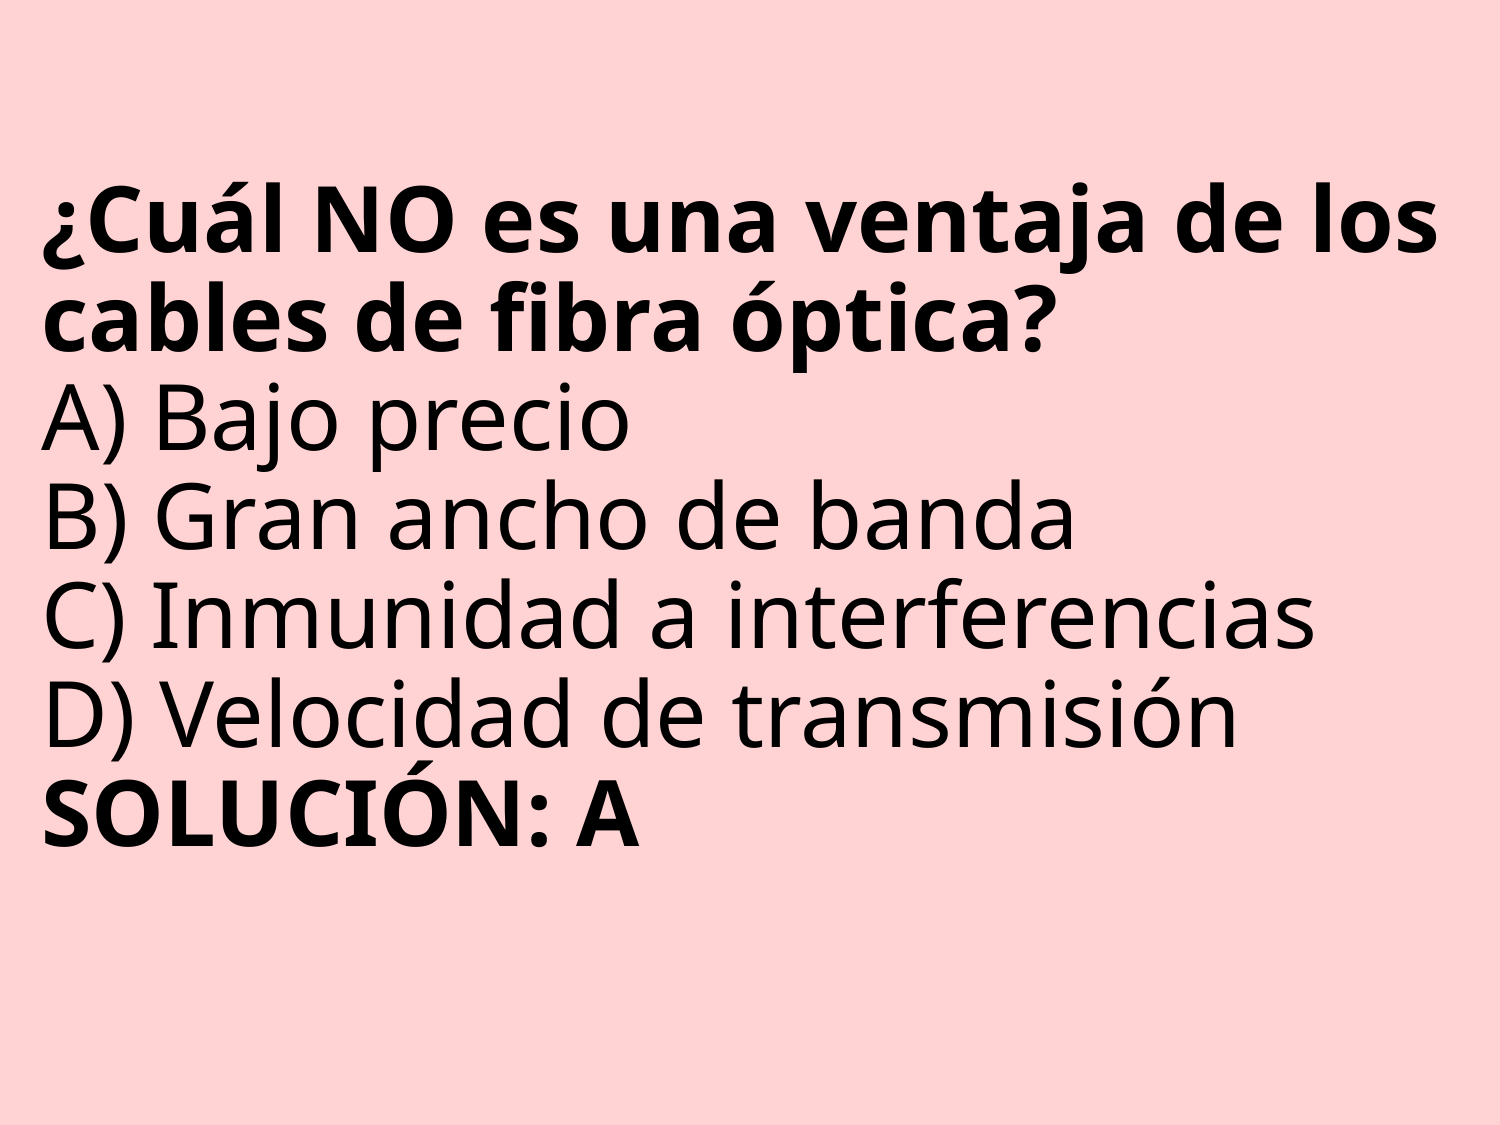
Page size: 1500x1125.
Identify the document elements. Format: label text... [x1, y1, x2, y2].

title ¿Cuál NO es una ventaja de los cables de fibra óptica? A) Bajo precio B) Gran ancho de banda C) Inmunidad a interferencias D) Velocidad de transmisión SOLUCIÓN: A [26, 166, 1469, 960]
